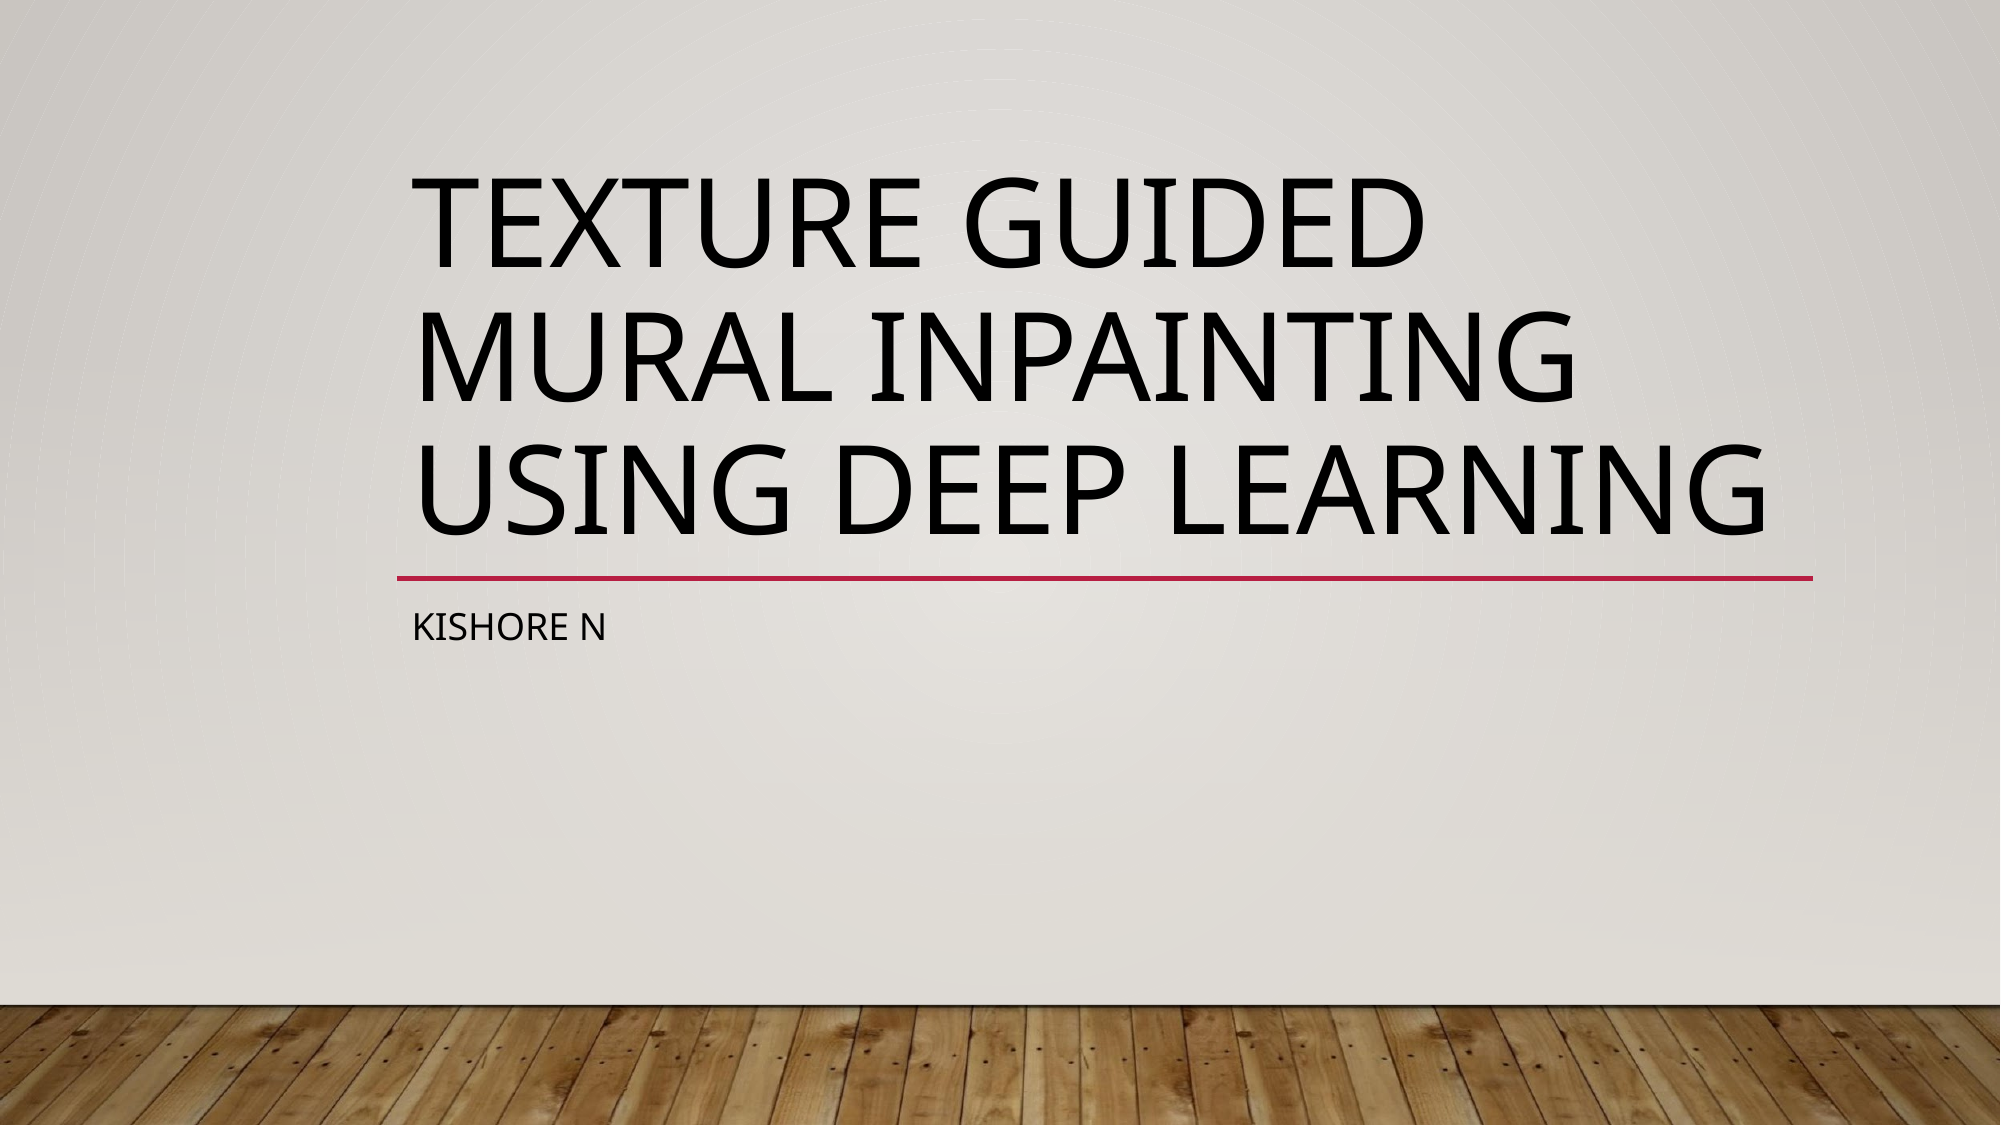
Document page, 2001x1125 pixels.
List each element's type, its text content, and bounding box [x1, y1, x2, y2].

title TEXTURE GUIDED MURAL INPAINTING USING DEEP LEARNING [396, 144, 1814, 562]
subtitle KISHORE N [396, 579, 1814, 948]
picture [0, 1005, 2000, 1125]
